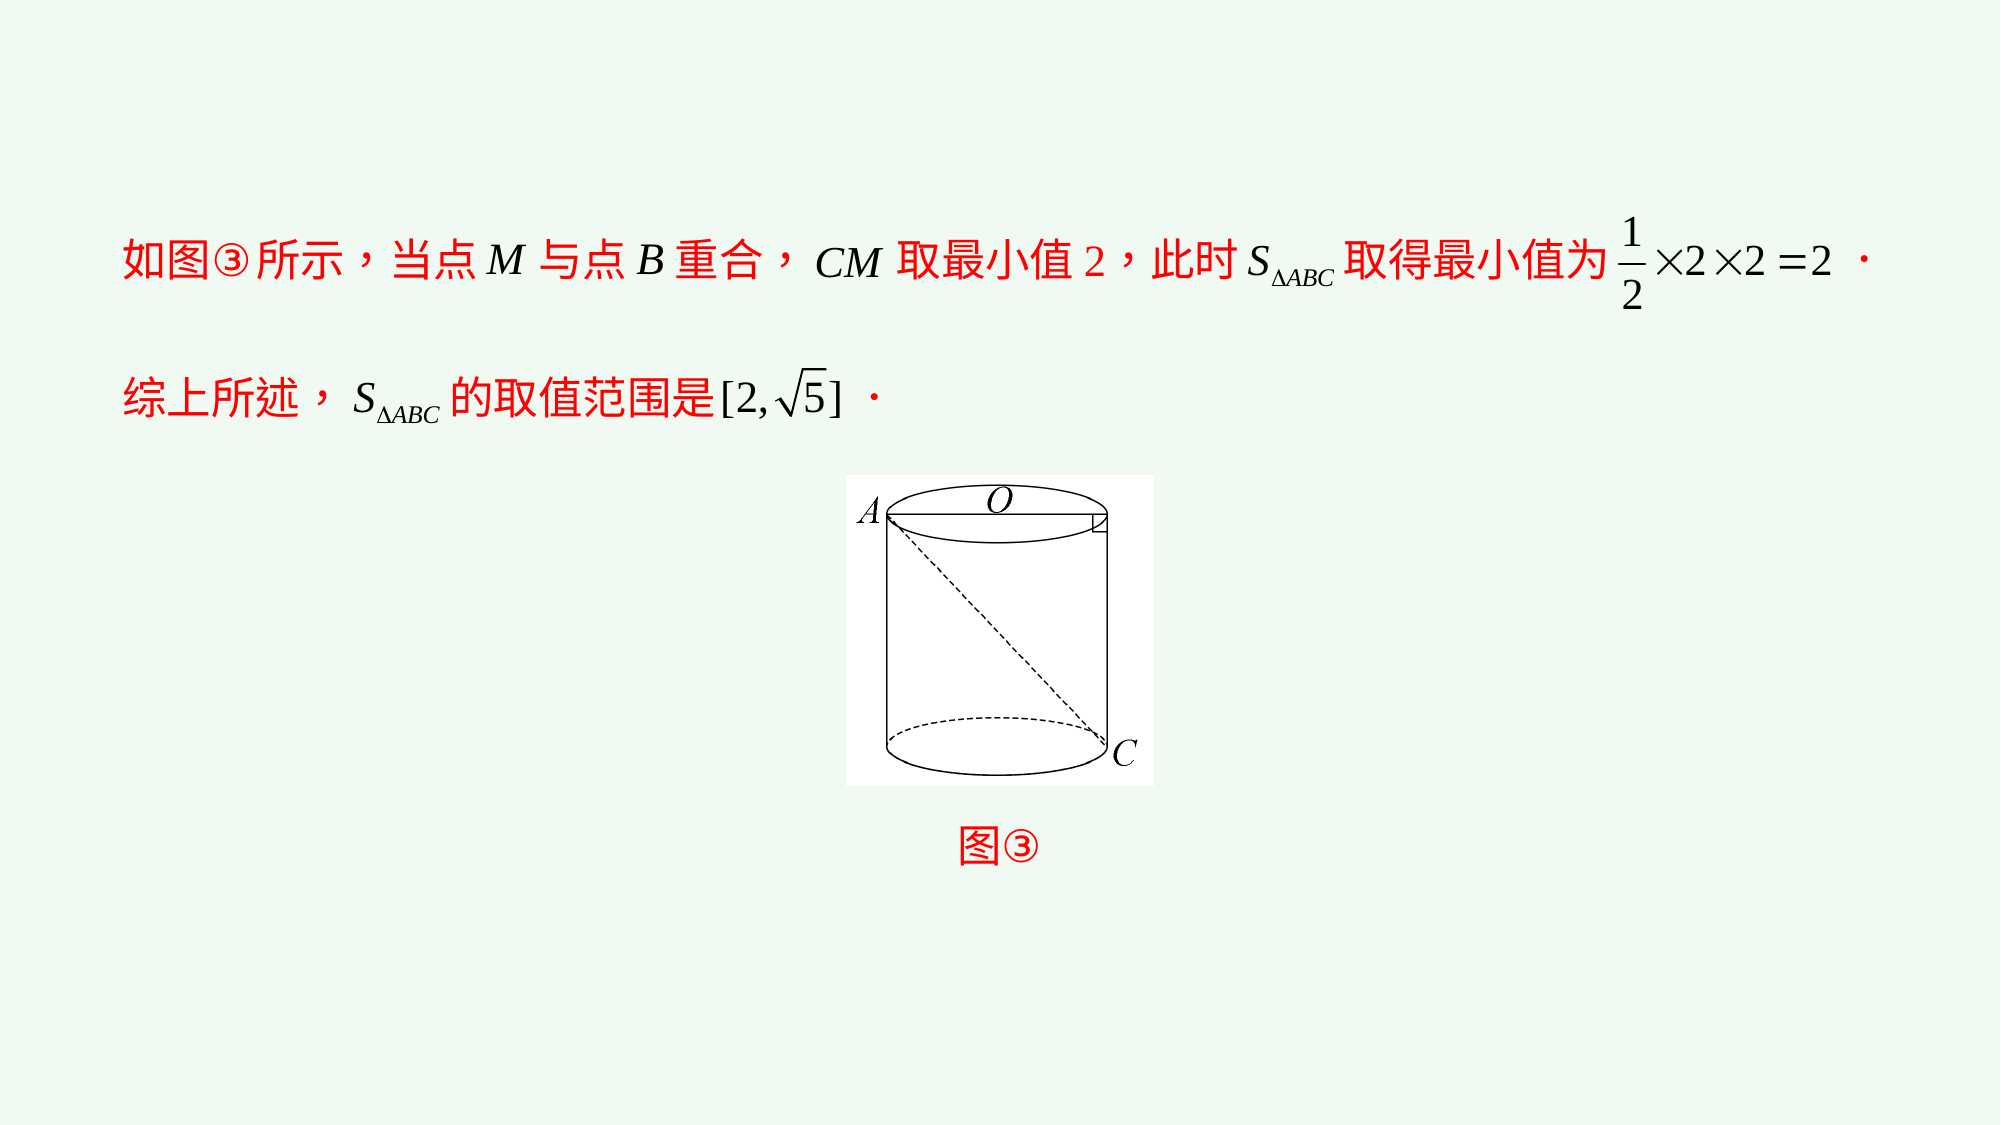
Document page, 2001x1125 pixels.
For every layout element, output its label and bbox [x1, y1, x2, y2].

text_box [122, 196, 1881, 965]
